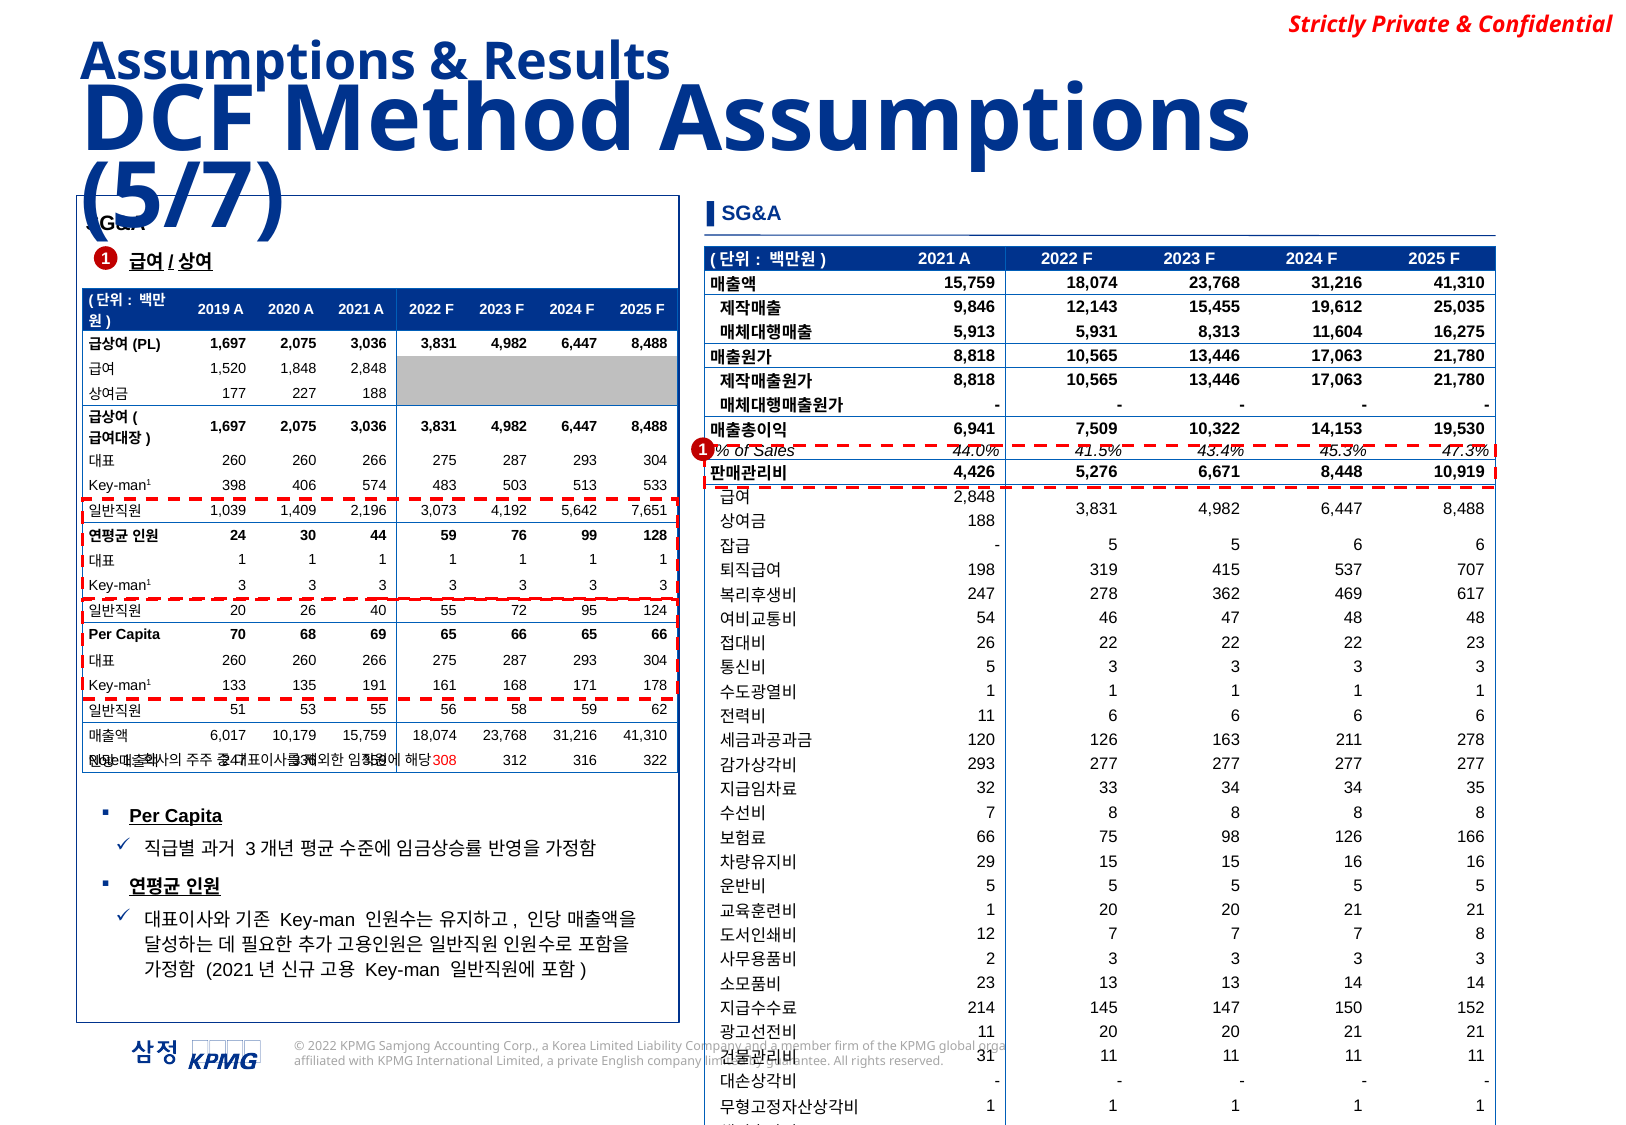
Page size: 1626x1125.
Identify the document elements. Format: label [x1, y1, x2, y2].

text_box [691, 437, 1497, 488]
table_cell [1006, 344, 1495, 367]
table_cell [1006, 368, 1495, 416]
table_cell [83, 699, 396, 722]
table_cell [397, 406, 677, 499]
text_box [76, 195, 876, 1023]
table_cell [1006, 295, 1495, 343]
table_header [705, 247, 1005, 270]
table_cell [83, 331, 396, 405]
table_cell [705, 417, 1005, 445]
table_cell [705, 271, 1005, 294]
table_header [397, 289, 677, 330]
text_box [65, 37, 1475, 178]
table_cell [705, 344, 1005, 367]
table_cell [705, 295, 1005, 343]
table_cell [83, 723, 396, 747]
table_header [1006, 247, 1495, 270]
table_cell [83, 406, 396, 499]
table_cell [705, 368, 1005, 416]
text_box [704, 180, 1496, 240]
table_cell [1006, 271, 1495, 294]
table_header [83, 289, 396, 330]
table_cell [1006, 488, 1495, 1125]
table_cell [705, 488, 1005, 1125]
table_cell [397, 331, 677, 405]
table_cell [1006, 417, 1495, 445]
table_cell [397, 699, 677, 722]
picture [129, 1038, 263, 1071]
table_cell [397, 723, 677, 747]
